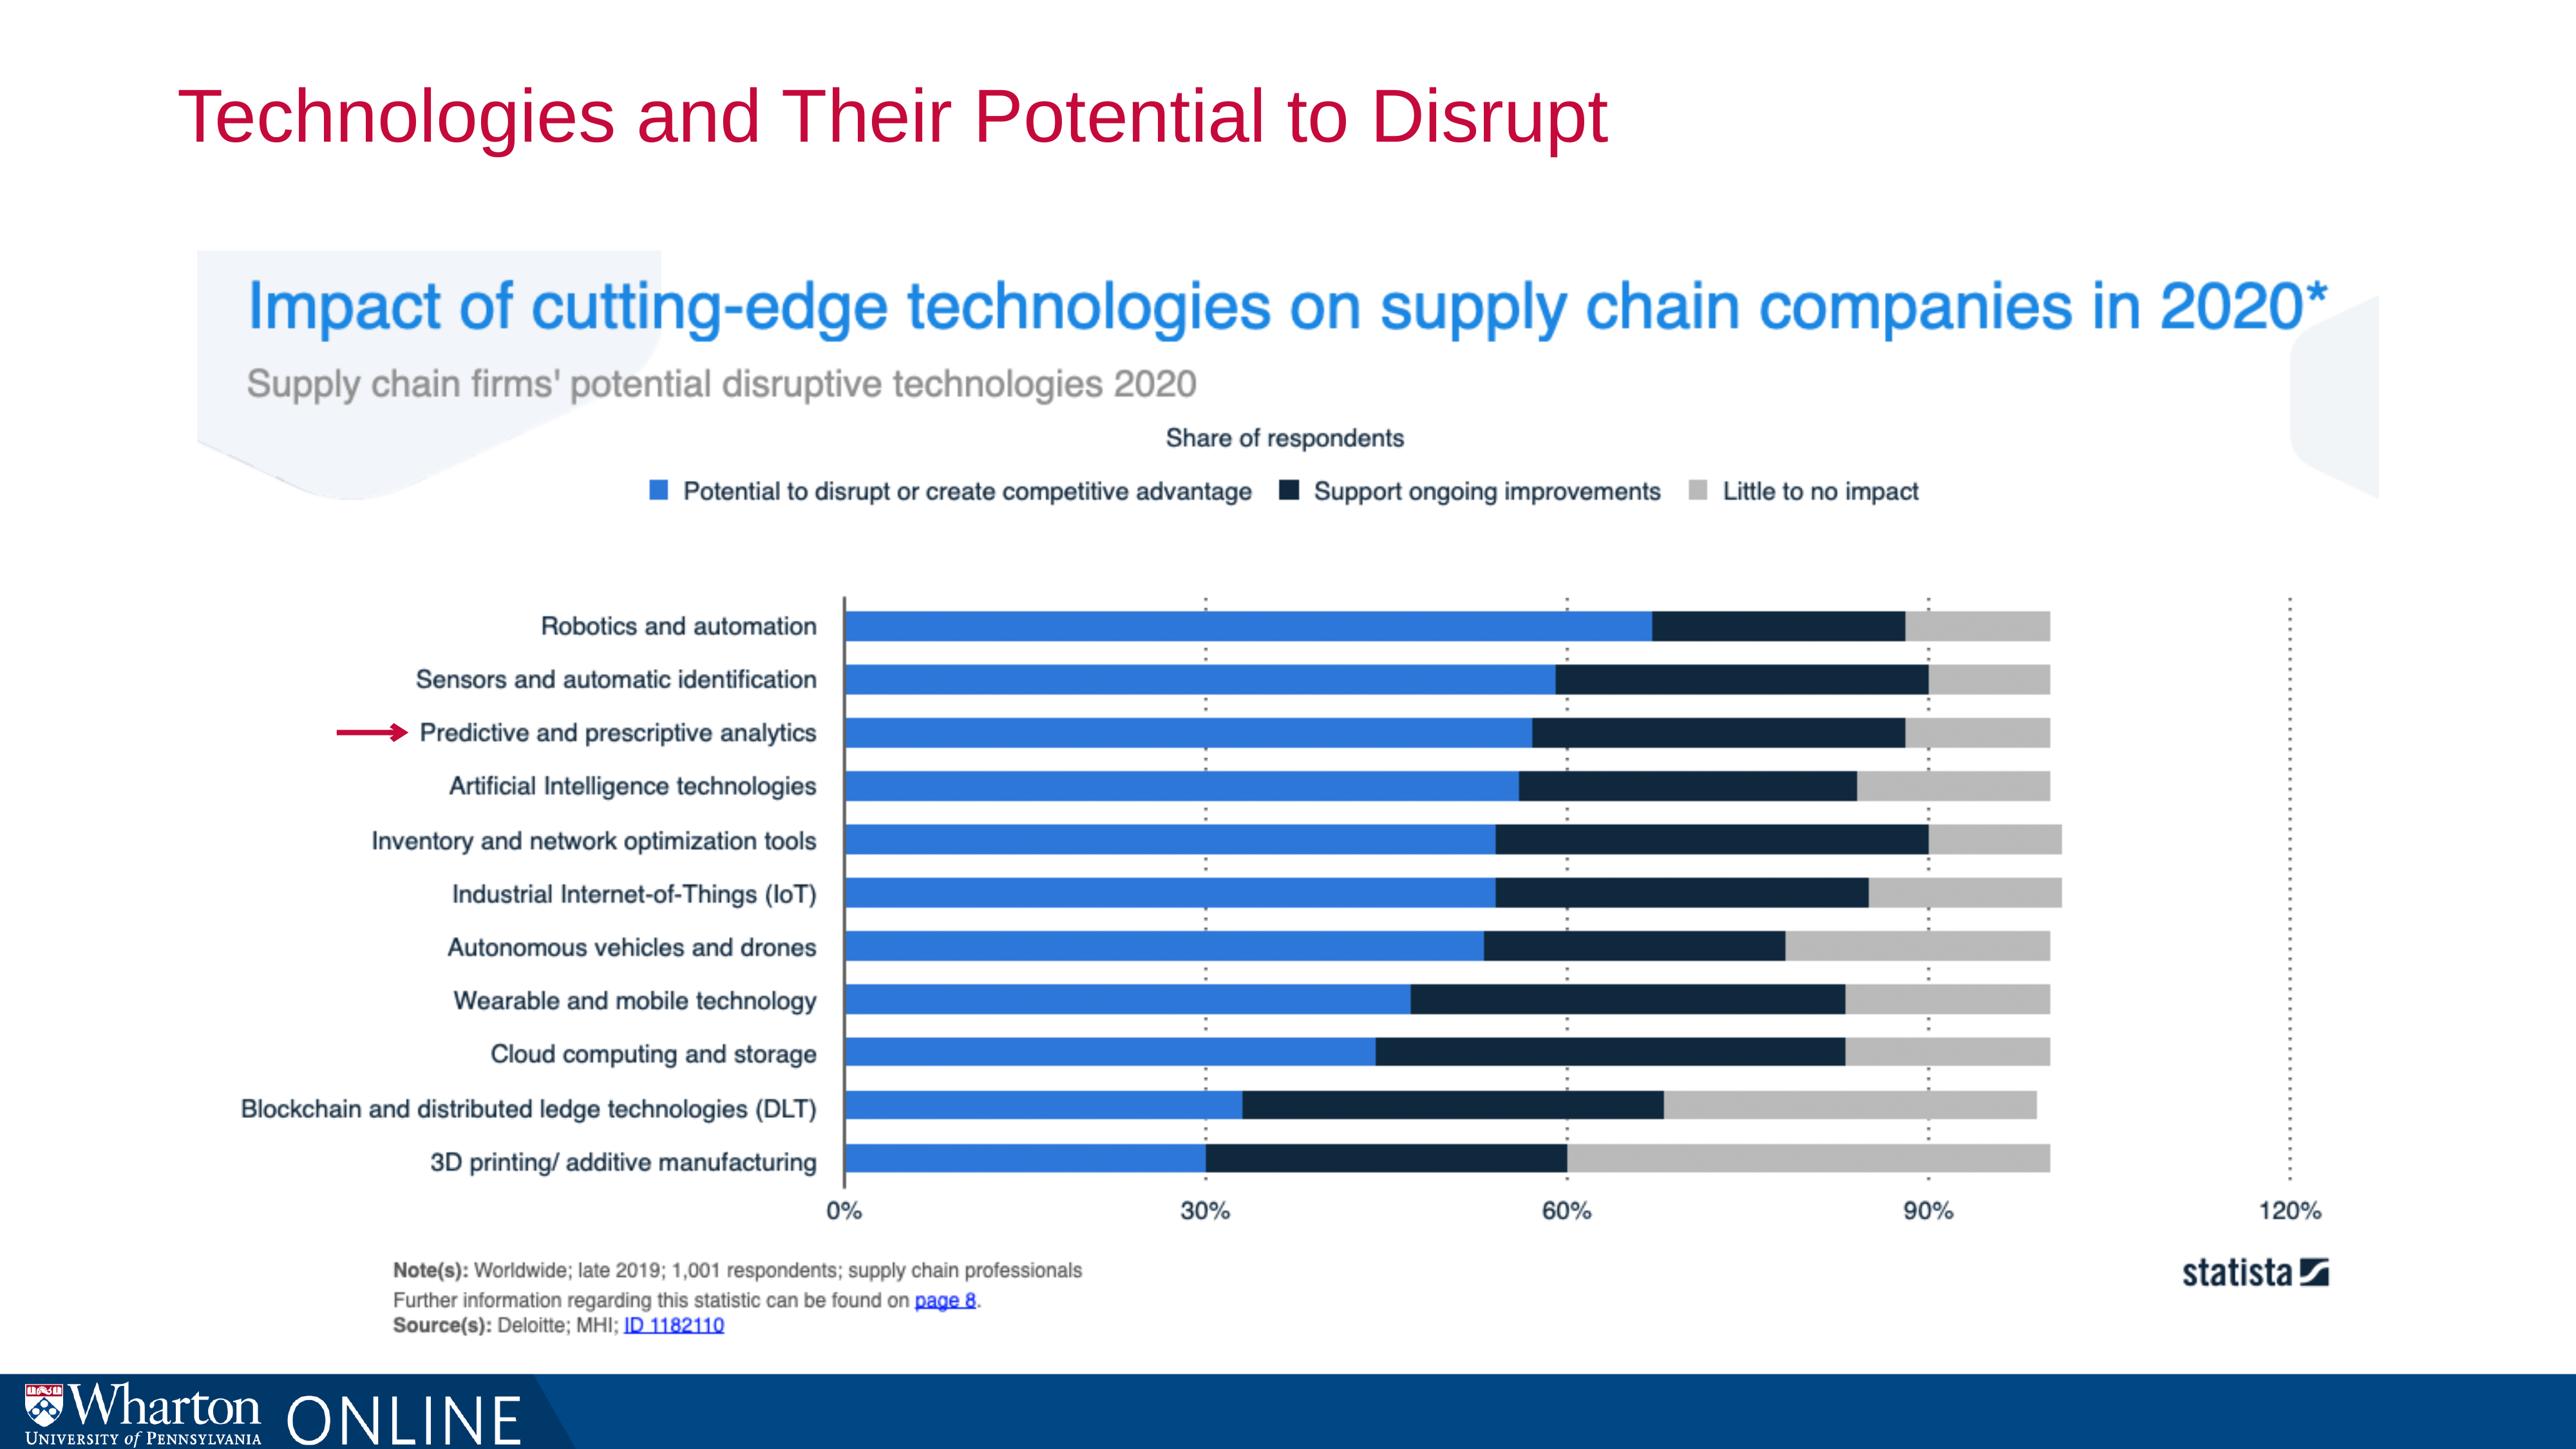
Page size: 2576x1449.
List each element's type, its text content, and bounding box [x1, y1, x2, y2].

picture [197, 250, 2379, 1363]
title Technologies and Their Potential to Disrupt [176, 77, 2400, 179]
picture [25, 1381, 520, 1448]
